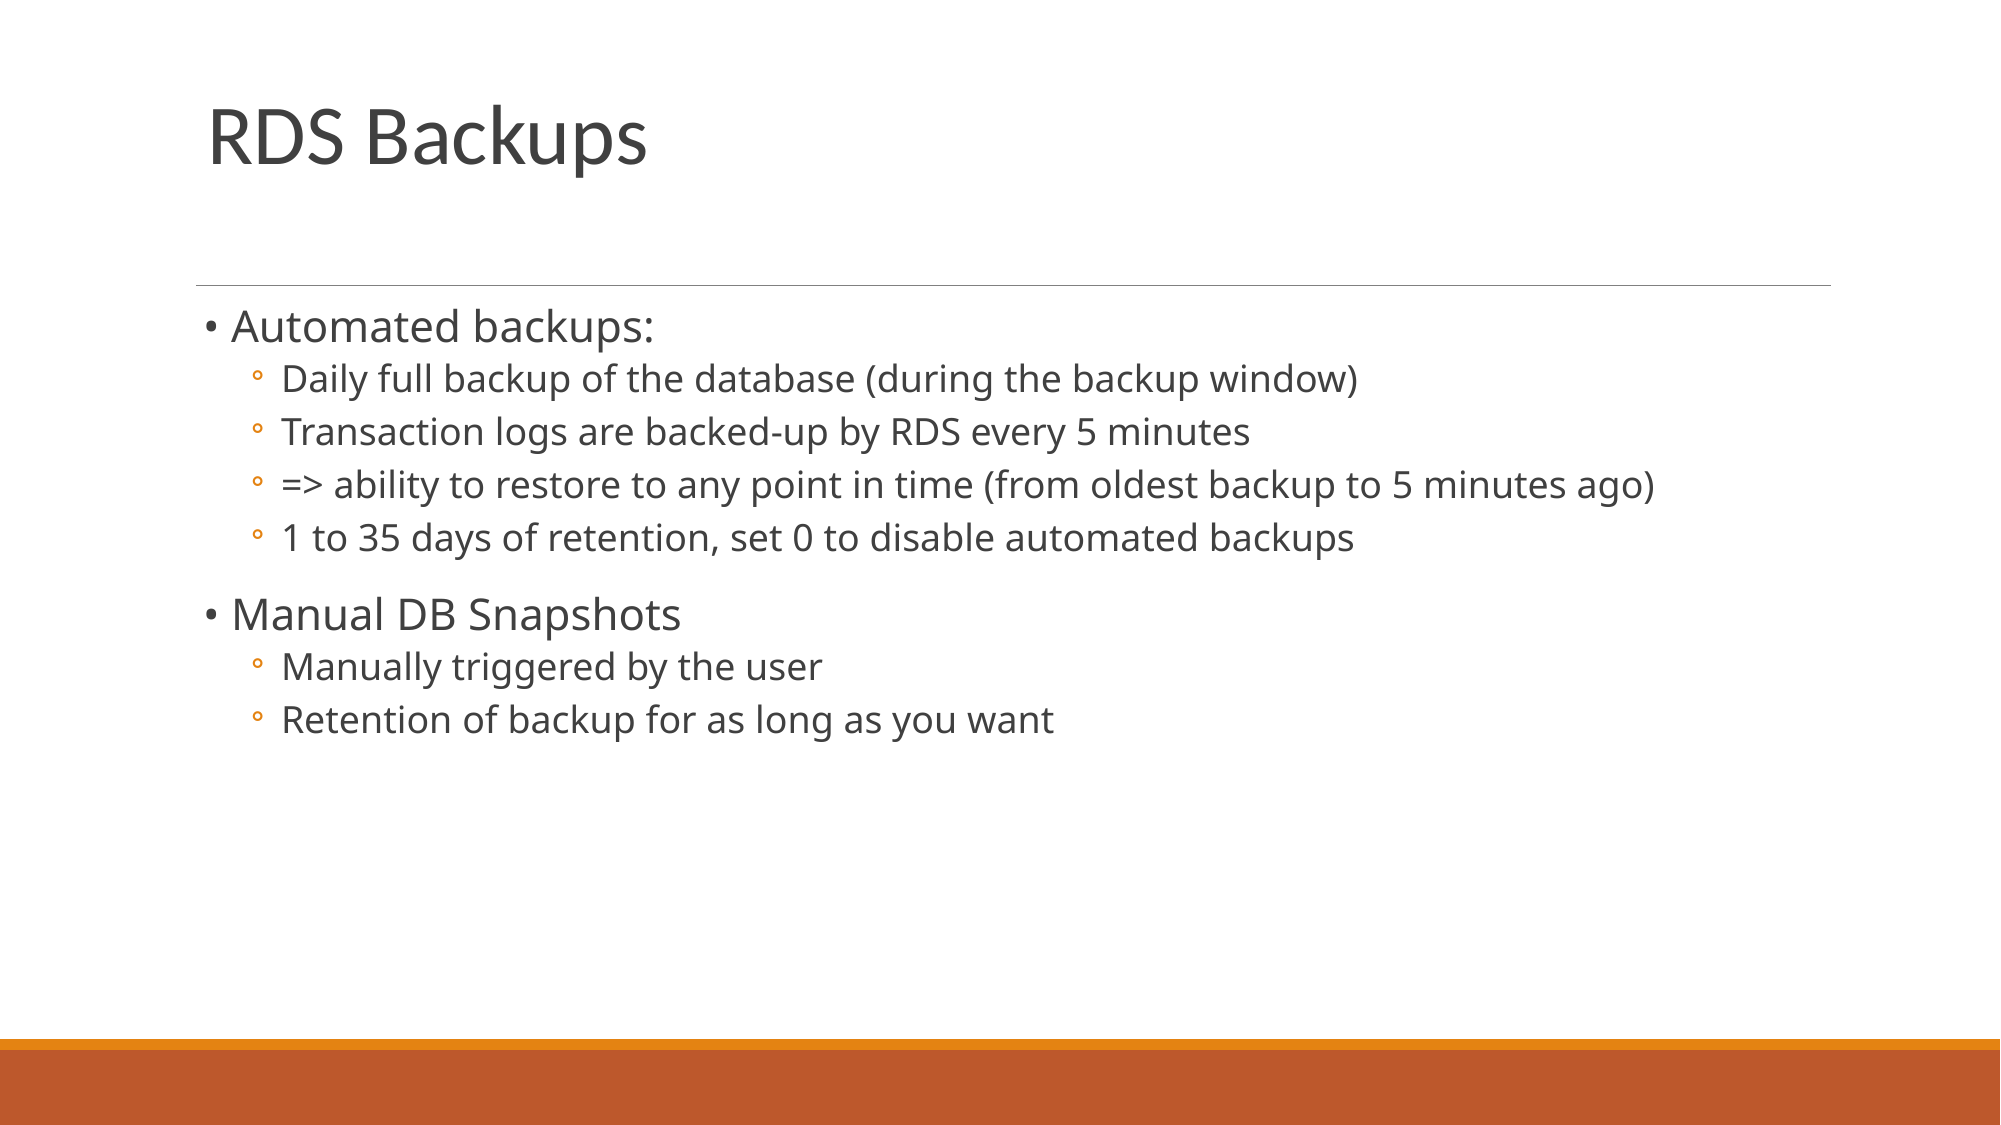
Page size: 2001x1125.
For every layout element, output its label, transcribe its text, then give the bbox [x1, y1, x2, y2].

list RDS Backups • Automated backups: Daily full backup of the database (during the backup window) Transaction logs are backed-up by RDS every 5 minutes => ability to restore to any point in time (from oldest backup to 5 minutes ago) 1 to 35 days of retention, set 0 to disable automated backups • Manual DB Snapshots Manually triggered by the user Retention of backup for as long as you want [188, 83, 1839, 891]
